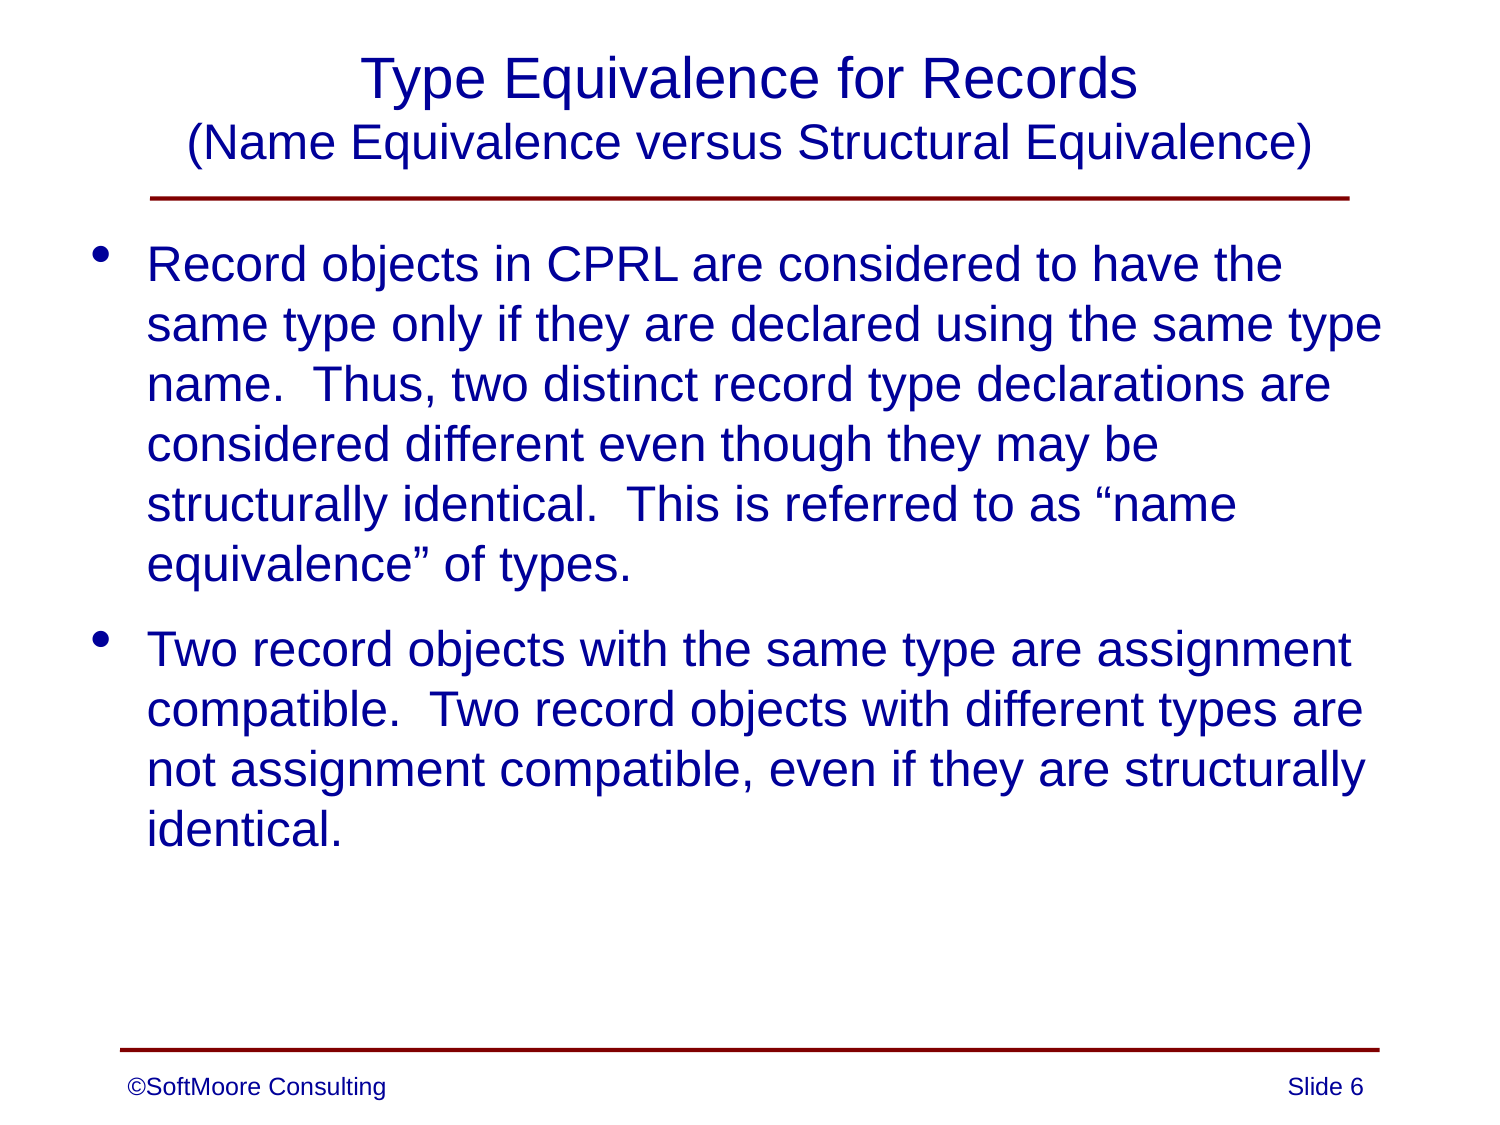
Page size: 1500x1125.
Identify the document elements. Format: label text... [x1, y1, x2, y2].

slide_number Slide 6 [1078, 1061, 1380, 1109]
footer ©SoftMoore Consulting [111, 1061, 563, 1109]
title Type Equivalence for Records (Name Equivalence versus Structural Equivalence) [149, 22, 1350, 188]
list Record objects in CPRL are considered to have the same type only if they are declared using the same type name. Thus, two distinct record type declarations are considered different even though they may be structurally identical. This is referred to as “name equivalence” of types. Two record objects with the same type are assignment compatible. Two record objects with different types are not assignment compatible, even if they are structurally identical. [74, 223, 1425, 1034]
